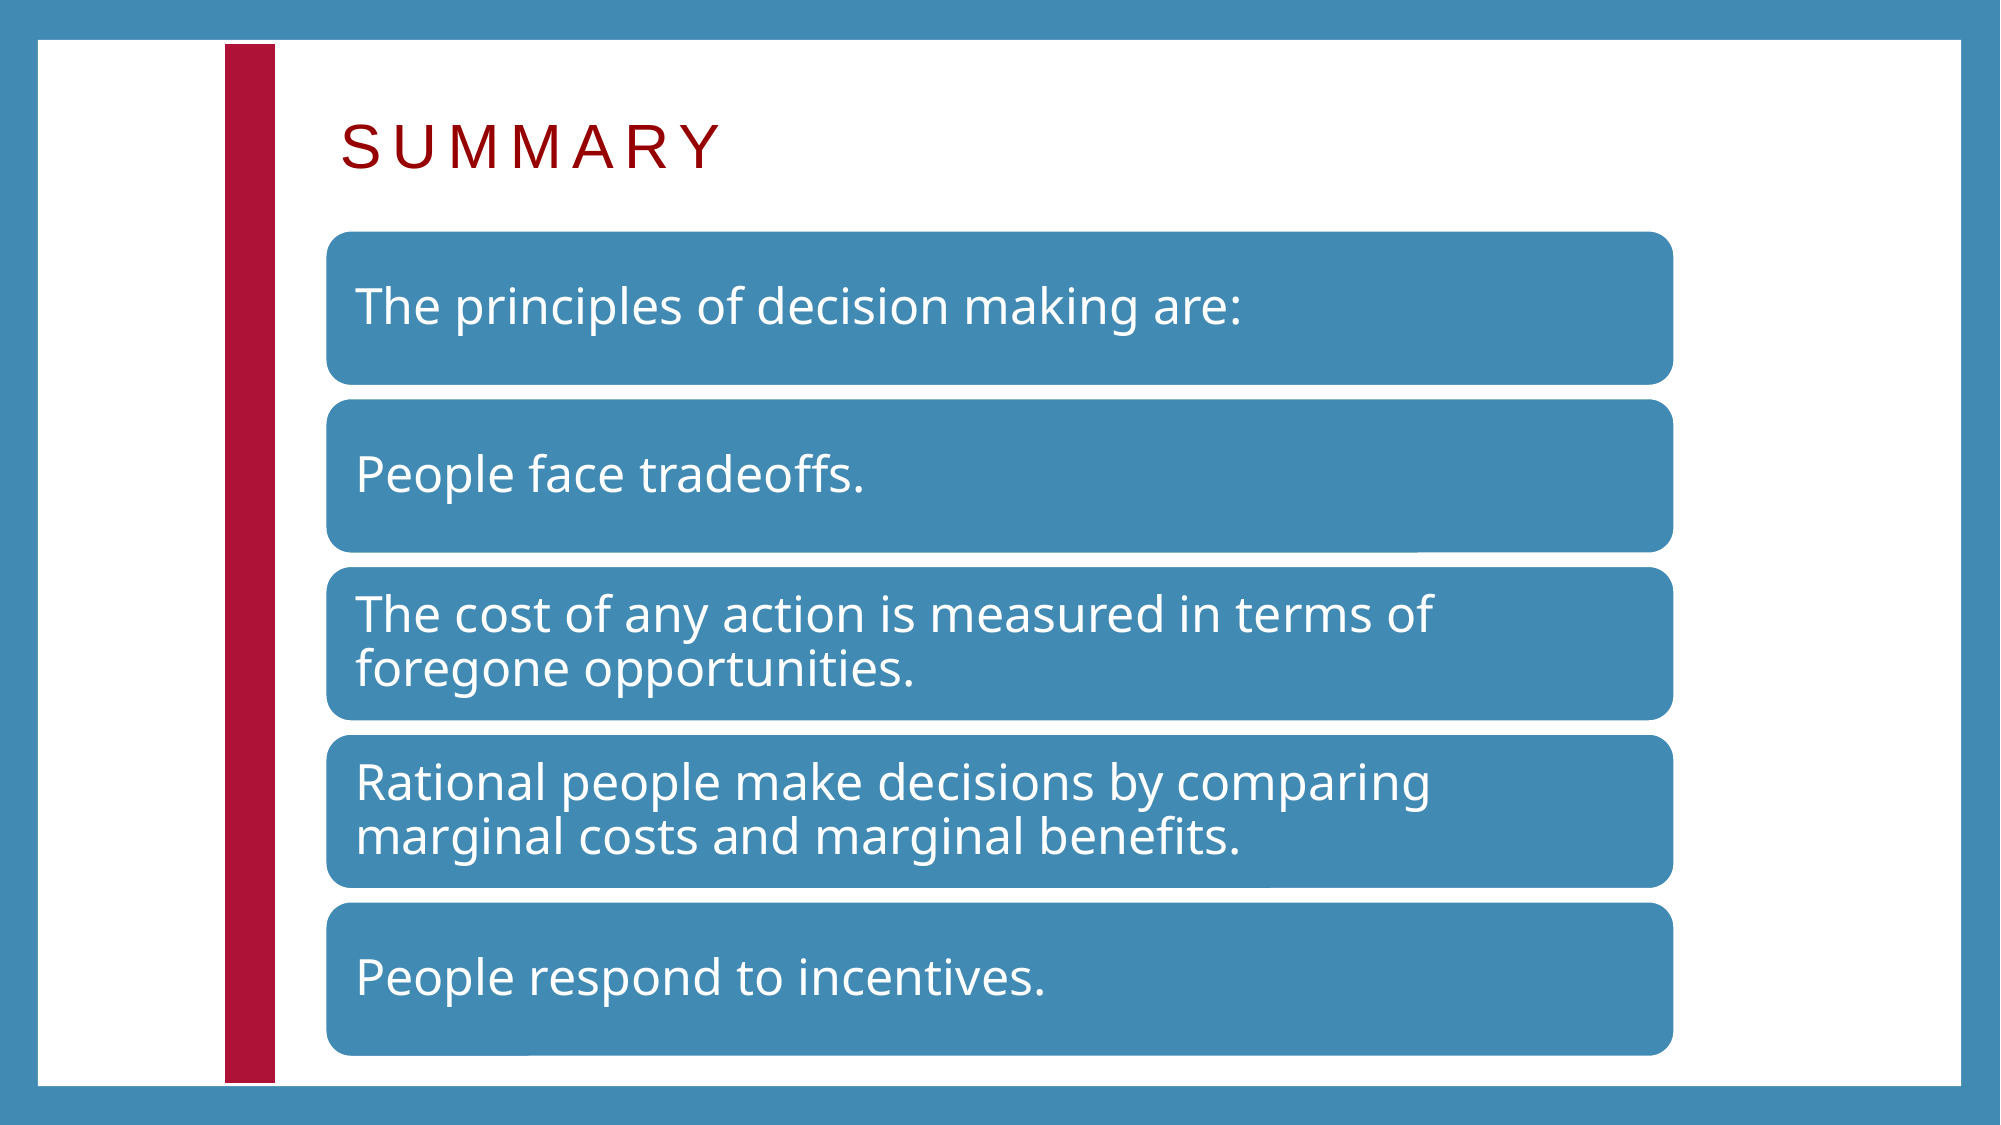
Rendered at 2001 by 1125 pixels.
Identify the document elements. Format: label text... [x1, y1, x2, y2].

title SUMMARY [324, 62, 1713, 182]
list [324, 224, 1676, 1063]
text_box [225, 44, 275, 1083]
